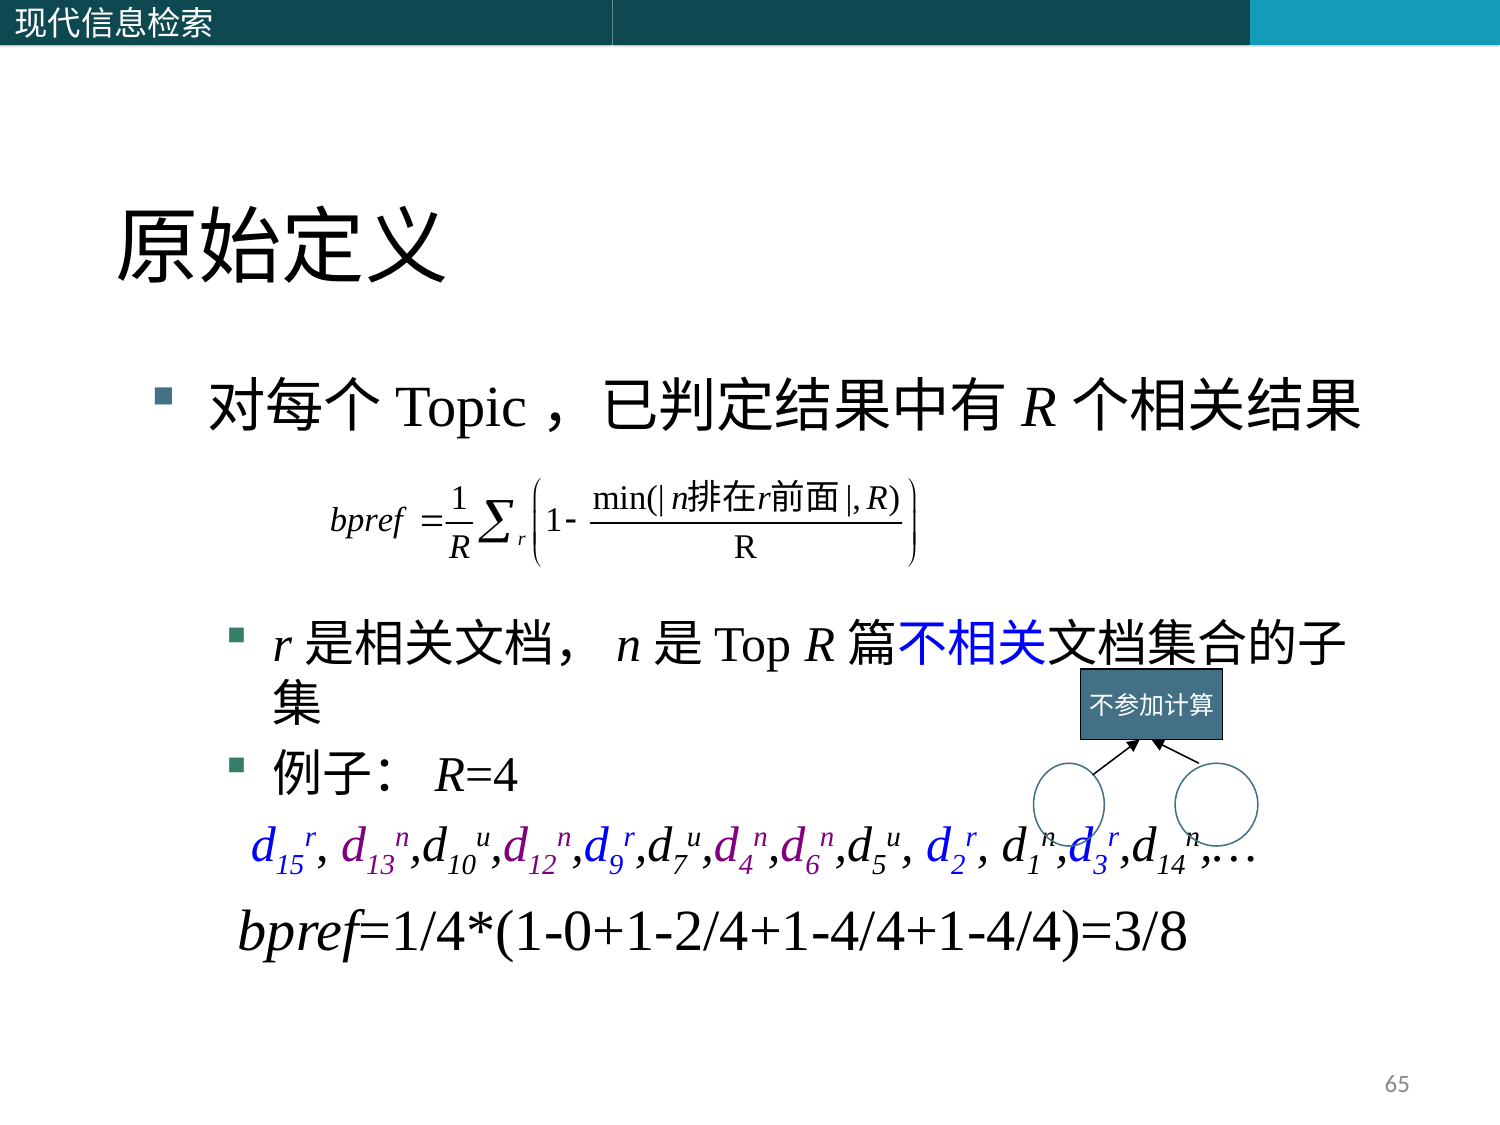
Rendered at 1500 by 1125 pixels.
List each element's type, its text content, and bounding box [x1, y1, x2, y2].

text_box [1033, 763, 1105, 847]
text_box 不参加计算 [1080, 668, 1223, 740]
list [325, 470, 926, 575]
list 对每个Topic，已判定结果中有R个相关结果 r是相关文档，n是Top R篇不相关文档集合的子集 例子：R=4 d15r, d13n,d10u,d12n,d9r,d7u,d4n,d6n,d5u, d2r, d1n,d3r,d14n,… bpref=1/4*(1-0+1-2/4+1-4/4+1-4/4)=3/8 [135, 360, 1400, 955]
title 原始定义 [100, 113, 1231, 302]
slide_number 65 [1074, 1062, 1425, 1103]
text_box [1175, 763, 1258, 847]
text_box [1151, 739, 1199, 764]
text_box [1092, 739, 1140, 776]
